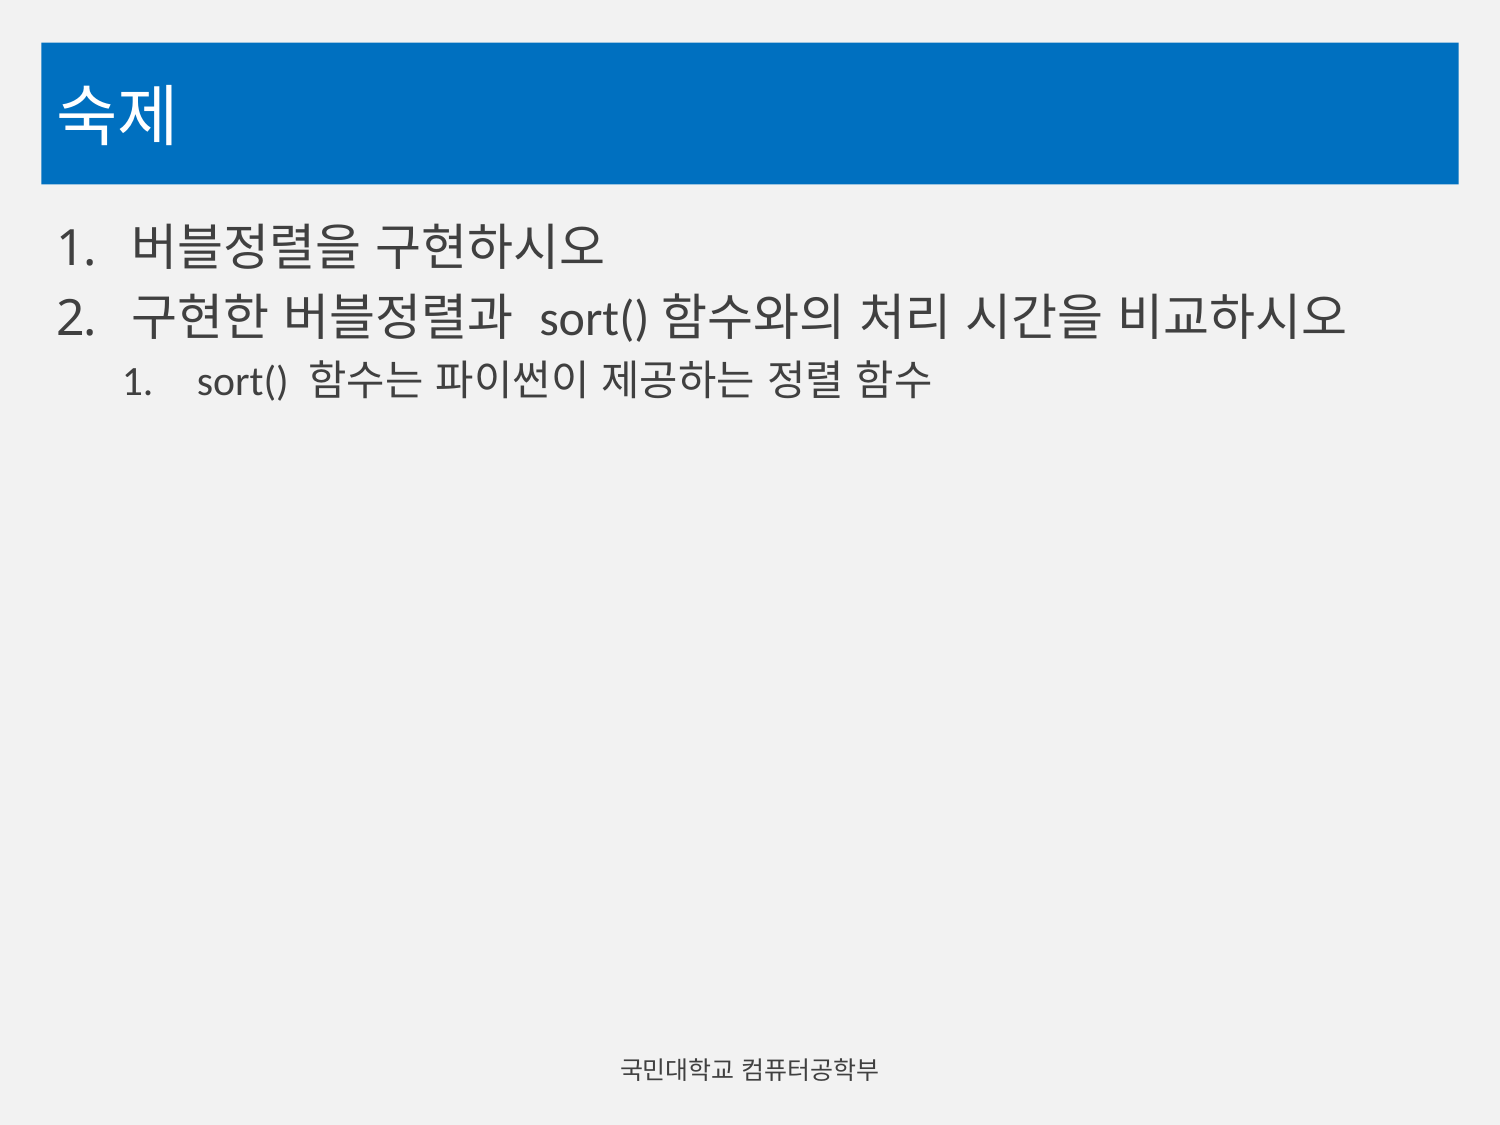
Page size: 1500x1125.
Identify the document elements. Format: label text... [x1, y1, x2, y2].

title 숙제 [41, 42, 1459, 185]
list 버블정렬을 구현하시오 구현한 버블정렬과 sort()함수와의 처리 시간을 비교하시오 sort() 함수는 파이썬이 제공하는 정렬 함수 [41, 208, 1459, 1000]
footer 국민대학교 컴퓨터공학부 [466, 1042, 1034, 1103]
